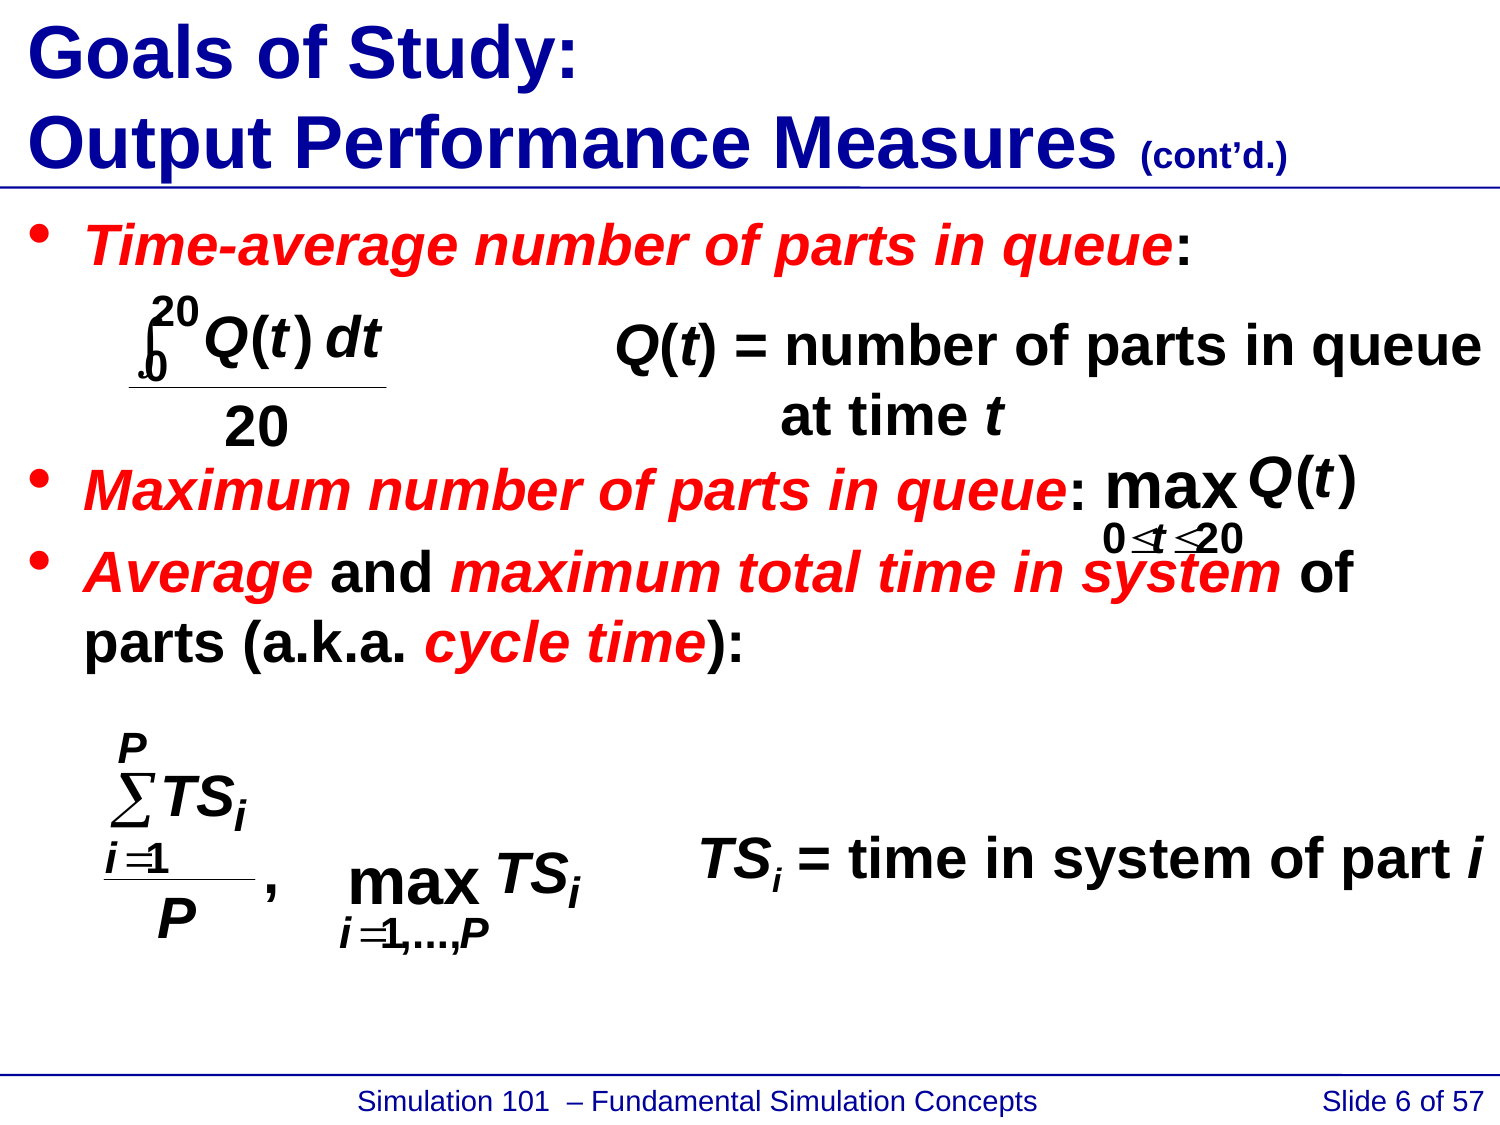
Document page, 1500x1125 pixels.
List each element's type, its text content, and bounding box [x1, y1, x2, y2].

footer Simulation 101 – Fundamental Simulation Concepts [488, 1074, 1088, 1125]
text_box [1099, 449, 1361, 559]
list Time-average number of parts in queue: Maximum number of parts in queue: Average and maximum total time in system of parts (a.k.a. cycle time): [12, 200, 1488, 1063]
slide_number Slide 6 of 57 [1249, 1074, 1500, 1125]
text_box Q(t) = number of parts in queue at time t [599, 299, 1500, 455]
title Goals of Study: Output Performance Measures (cont’d.) [12, 12, 1488, 175]
slide_number [37, 1074, 488, 1125]
text_box TSi = time in system of part i [682, 812, 1500, 908]
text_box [124, 287, 392, 453]
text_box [99, 724, 588, 963]
